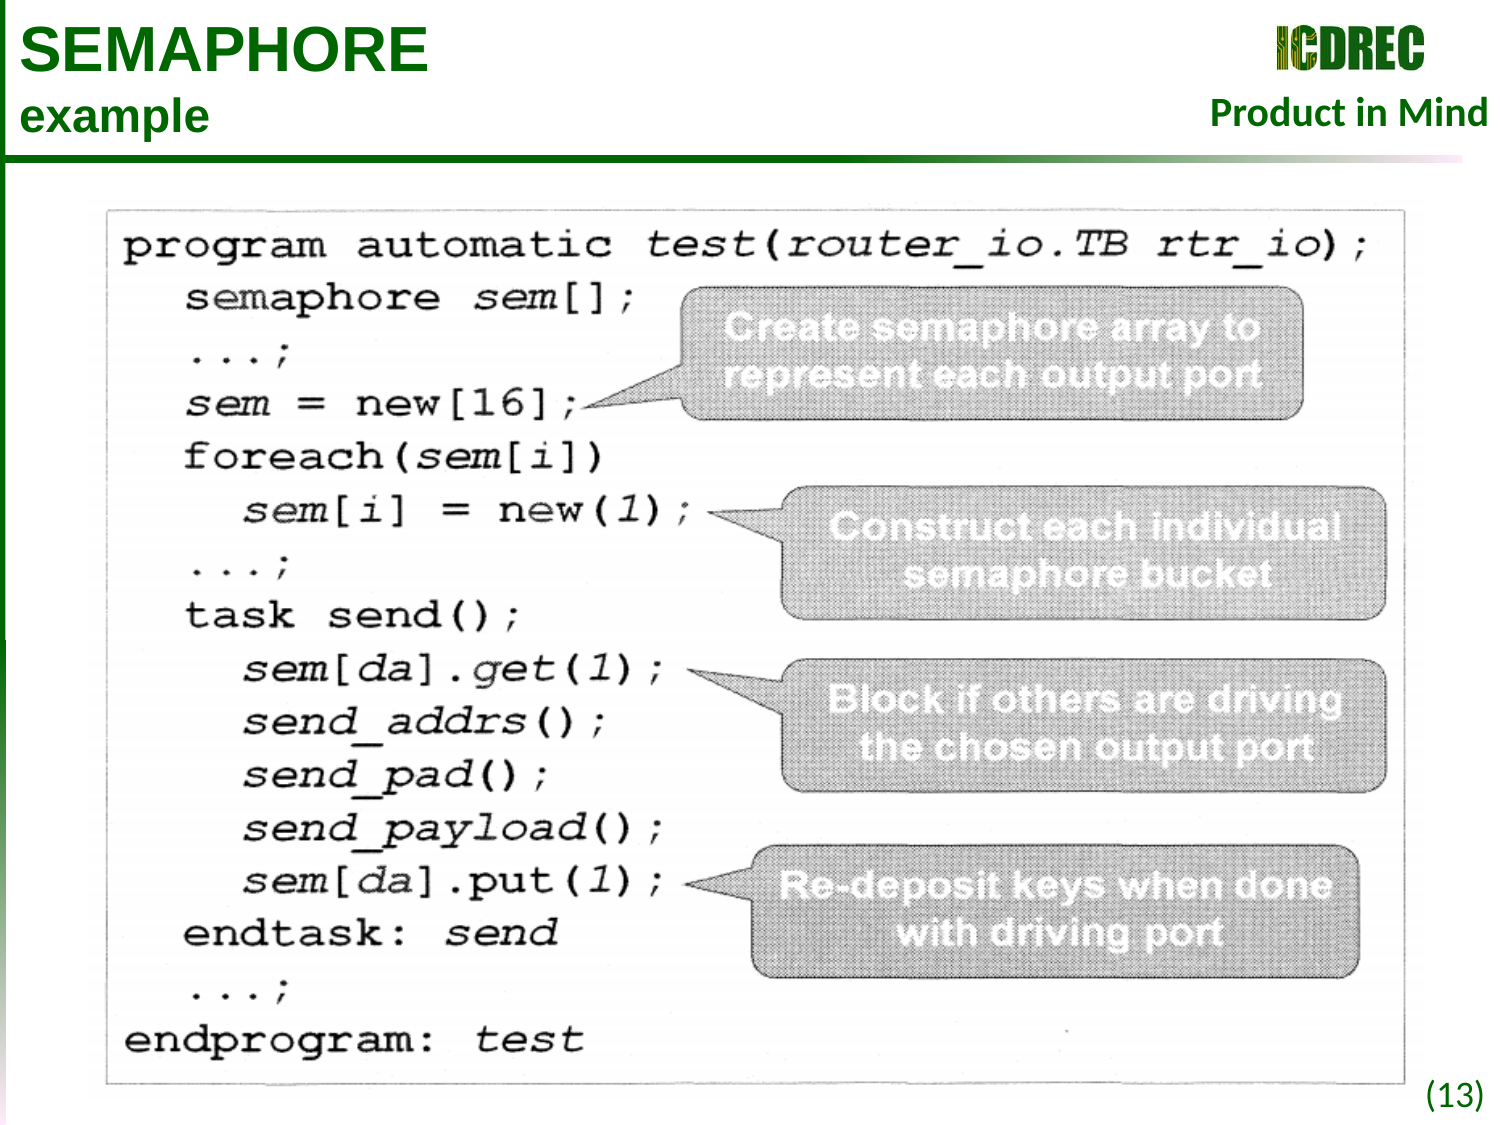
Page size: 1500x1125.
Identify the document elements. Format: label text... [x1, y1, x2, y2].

picture [1275, 24, 1425, 71]
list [87, 199, 1426, 1101]
title SEMAPHORE example [4, 0, 1188, 150]
